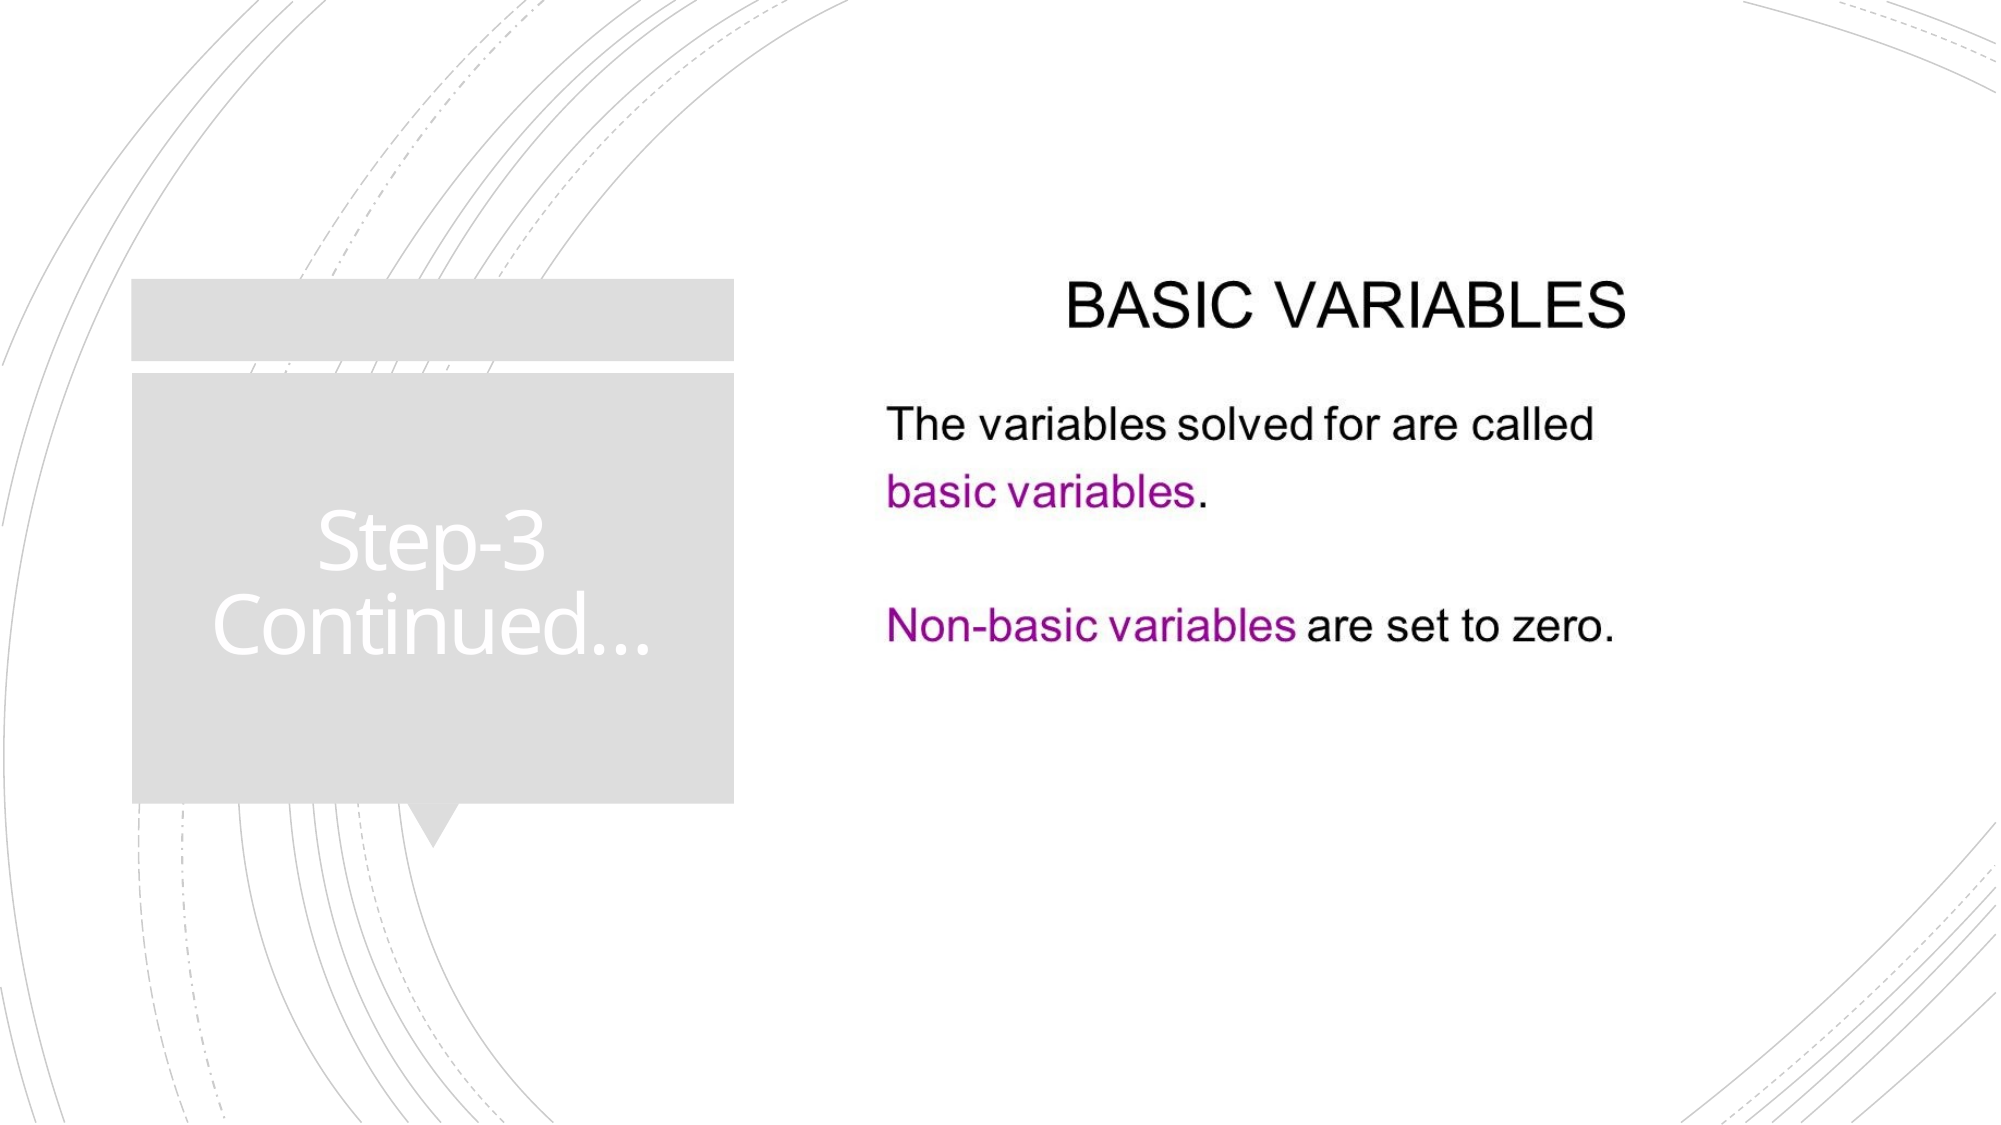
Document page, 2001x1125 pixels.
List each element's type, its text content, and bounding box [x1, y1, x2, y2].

title Step-3 Continued… [145, 385, 720, 789]
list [823, 206, 1855, 712]
